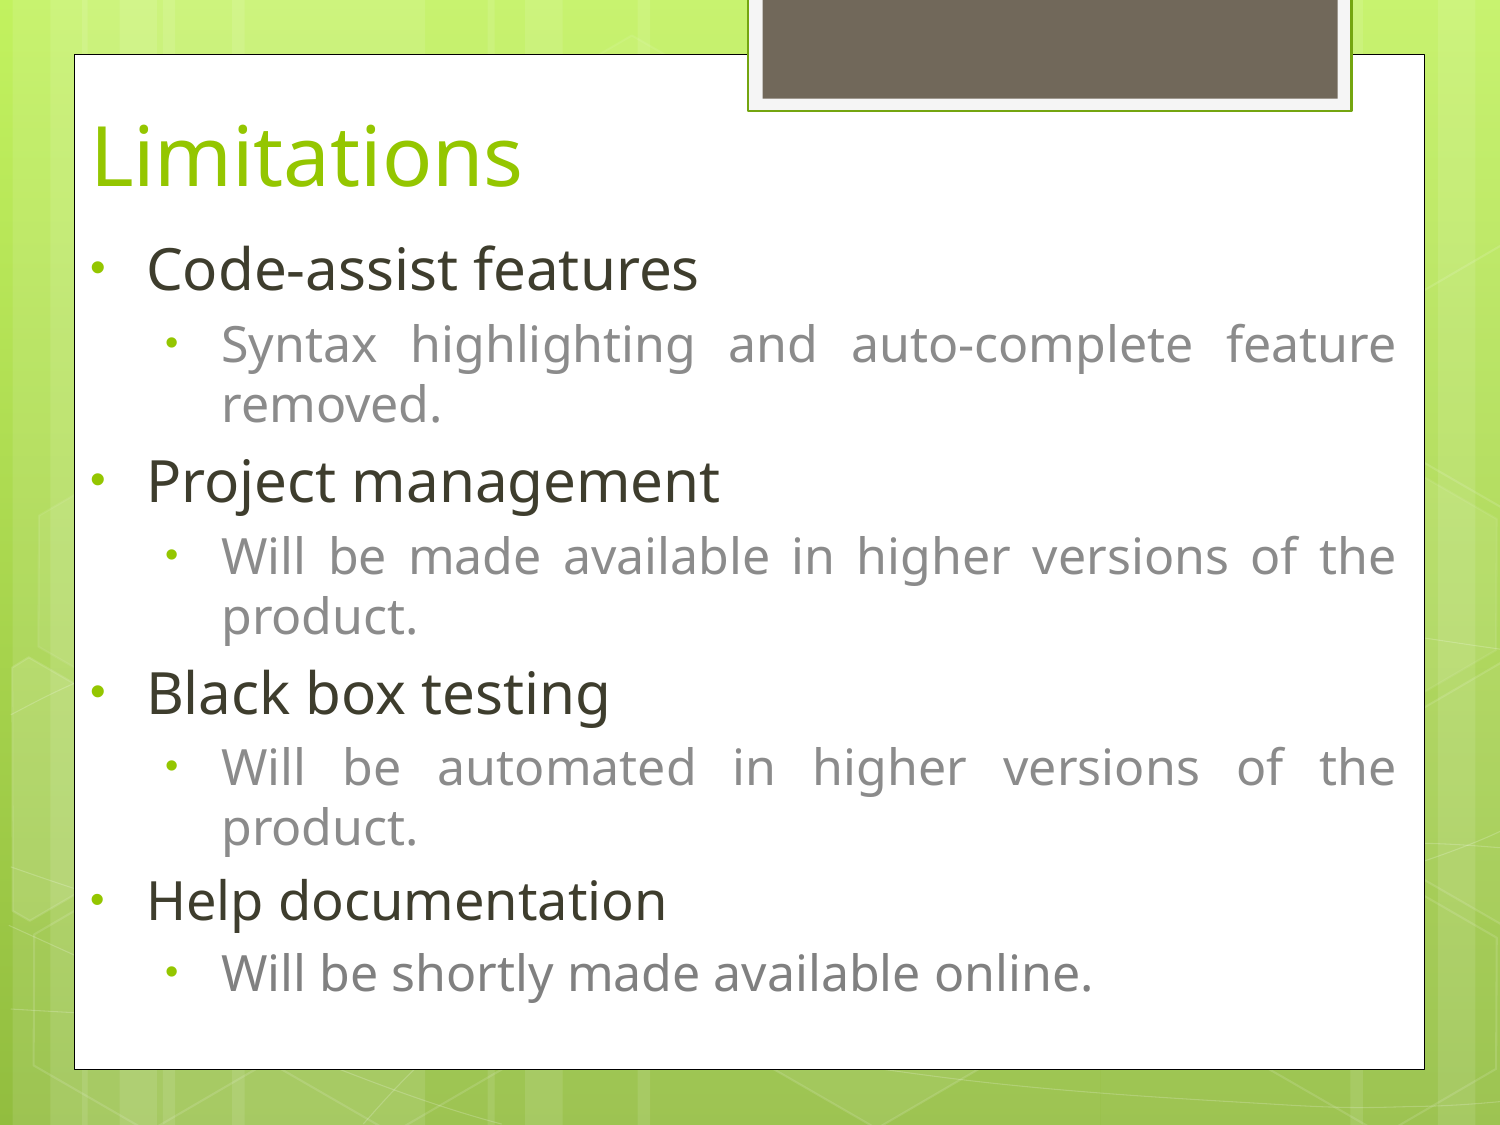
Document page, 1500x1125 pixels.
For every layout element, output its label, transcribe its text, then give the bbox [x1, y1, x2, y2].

list Code-assist features Syntax highlighting and auto-complete feature removed. Project management Will be made available in higher versions of the product. Black box testing Will be automated in higher versions of the product. Help documentation Will be shortly made available online. [75, 224, 1413, 1125]
title Limitations [75, 50, 1164, 211]
